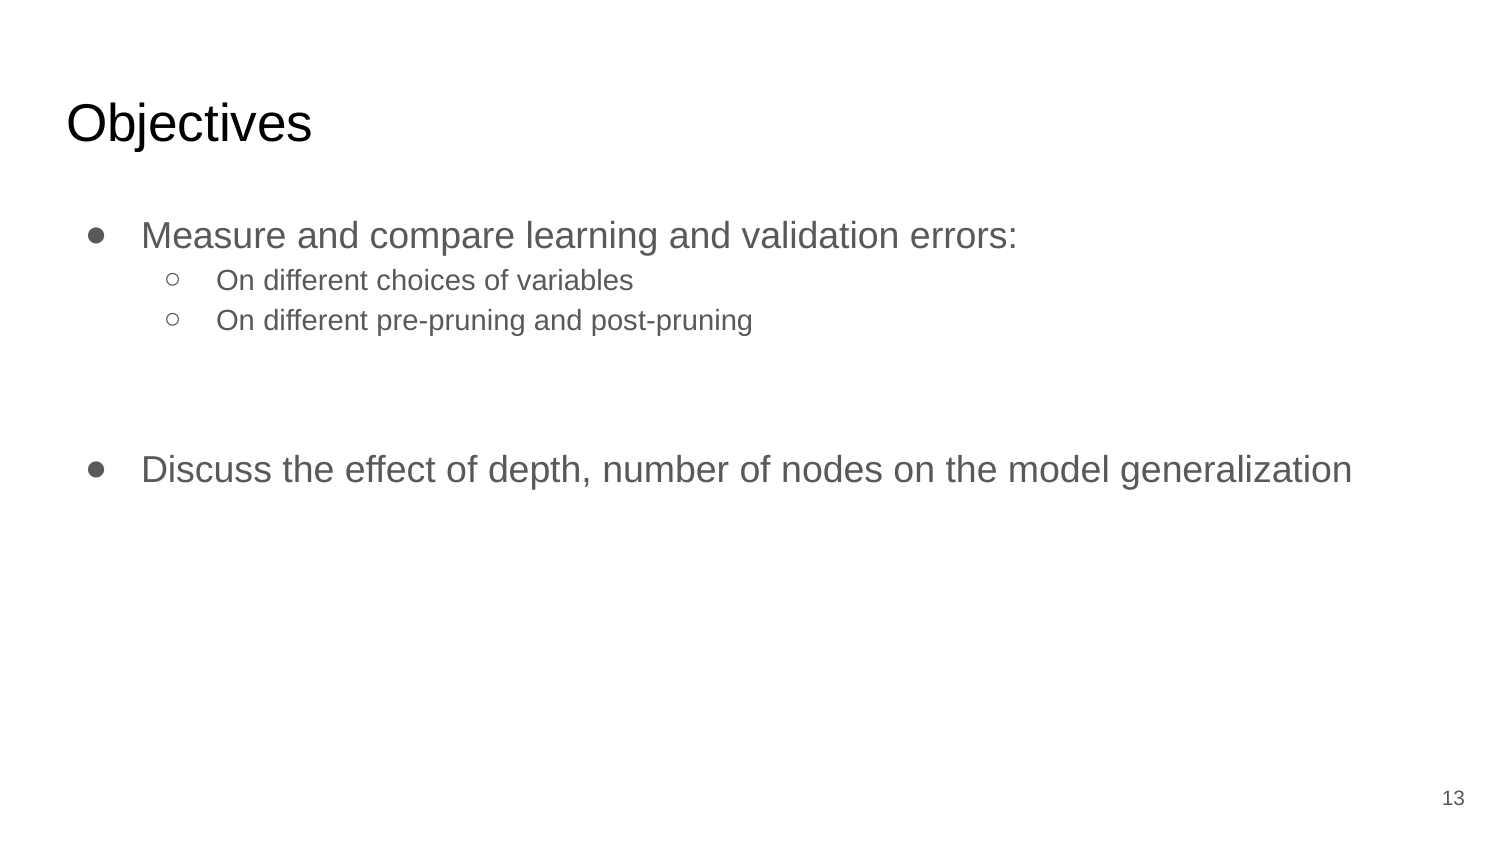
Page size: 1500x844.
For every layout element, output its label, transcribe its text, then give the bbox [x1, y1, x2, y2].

slide_number ‹#› [1389, 764, 1480, 830]
list Measure and compare learning and validation errors: On different choices of variables On different pre-pruning and post-pruning Discuss the effect of depth, number of nodes on the model generalization [51, 189, 1449, 750]
title Objectives [51, 72, 1449, 167]
